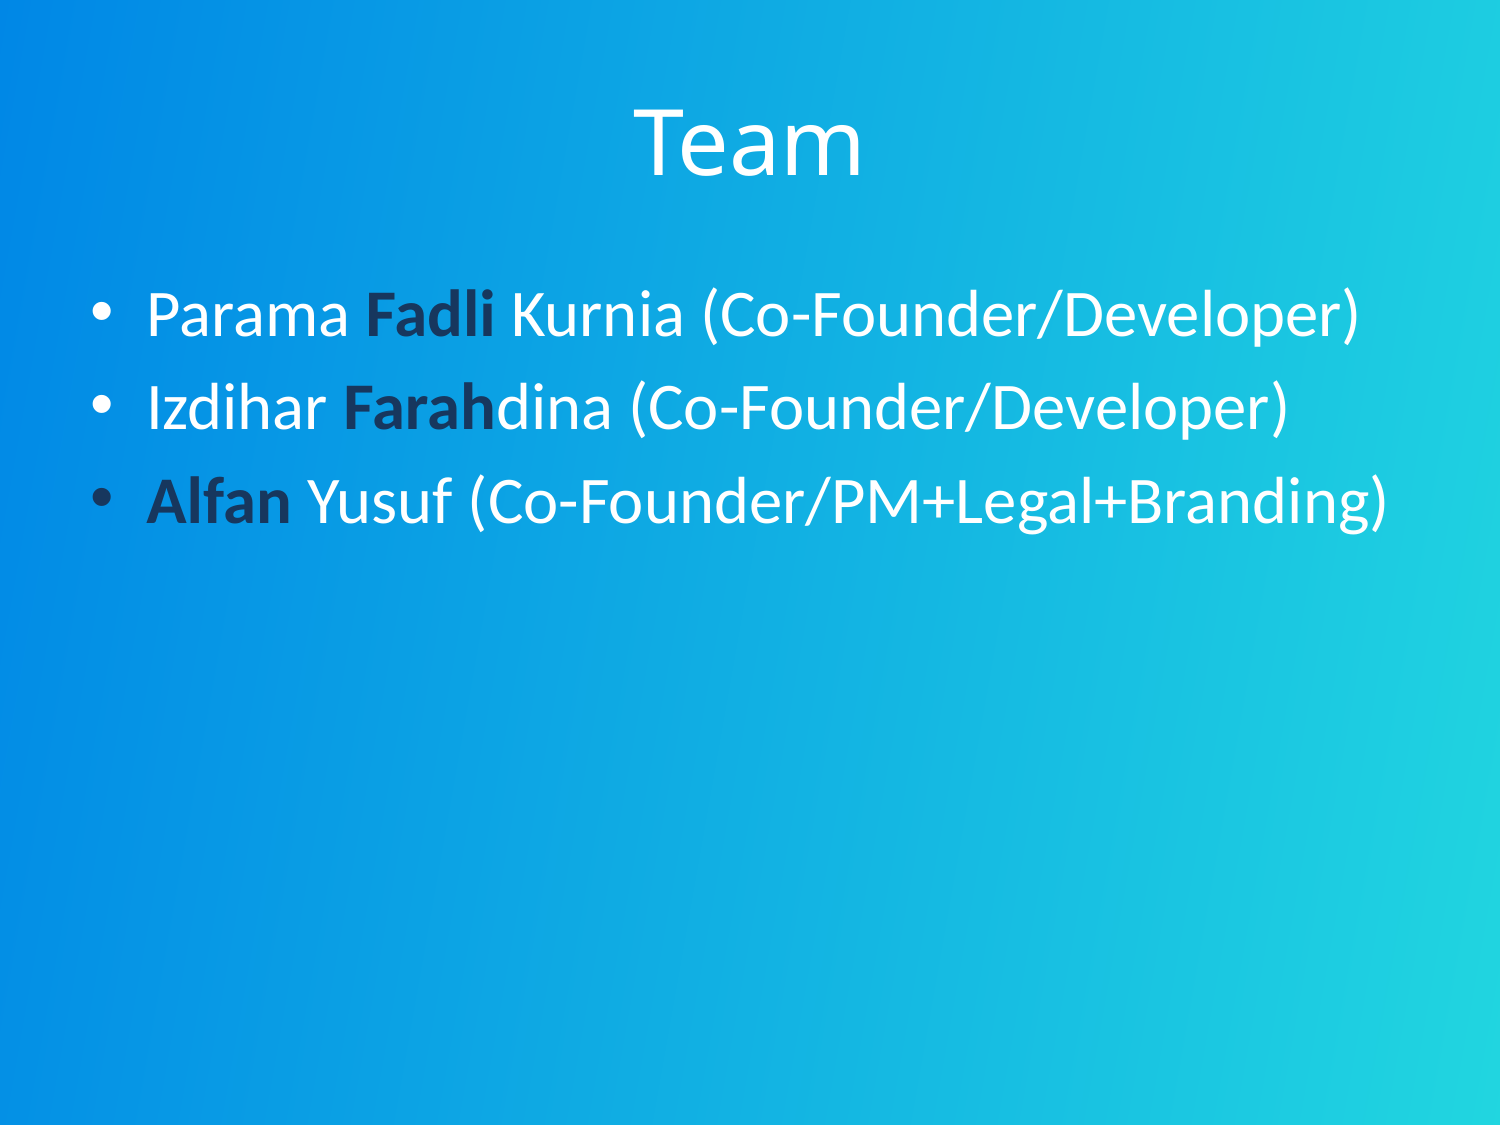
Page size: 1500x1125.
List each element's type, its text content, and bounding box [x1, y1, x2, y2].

title Team [75, 45, 1425, 233]
list Parama Fadli Kurnia (Co-Founder/Developer) Izdihar Farahdina (Co-Founder/Developer) Alfan Yusuf (Co-Founder/PM+Legal+Branding) [75, 262, 1425, 1005]
